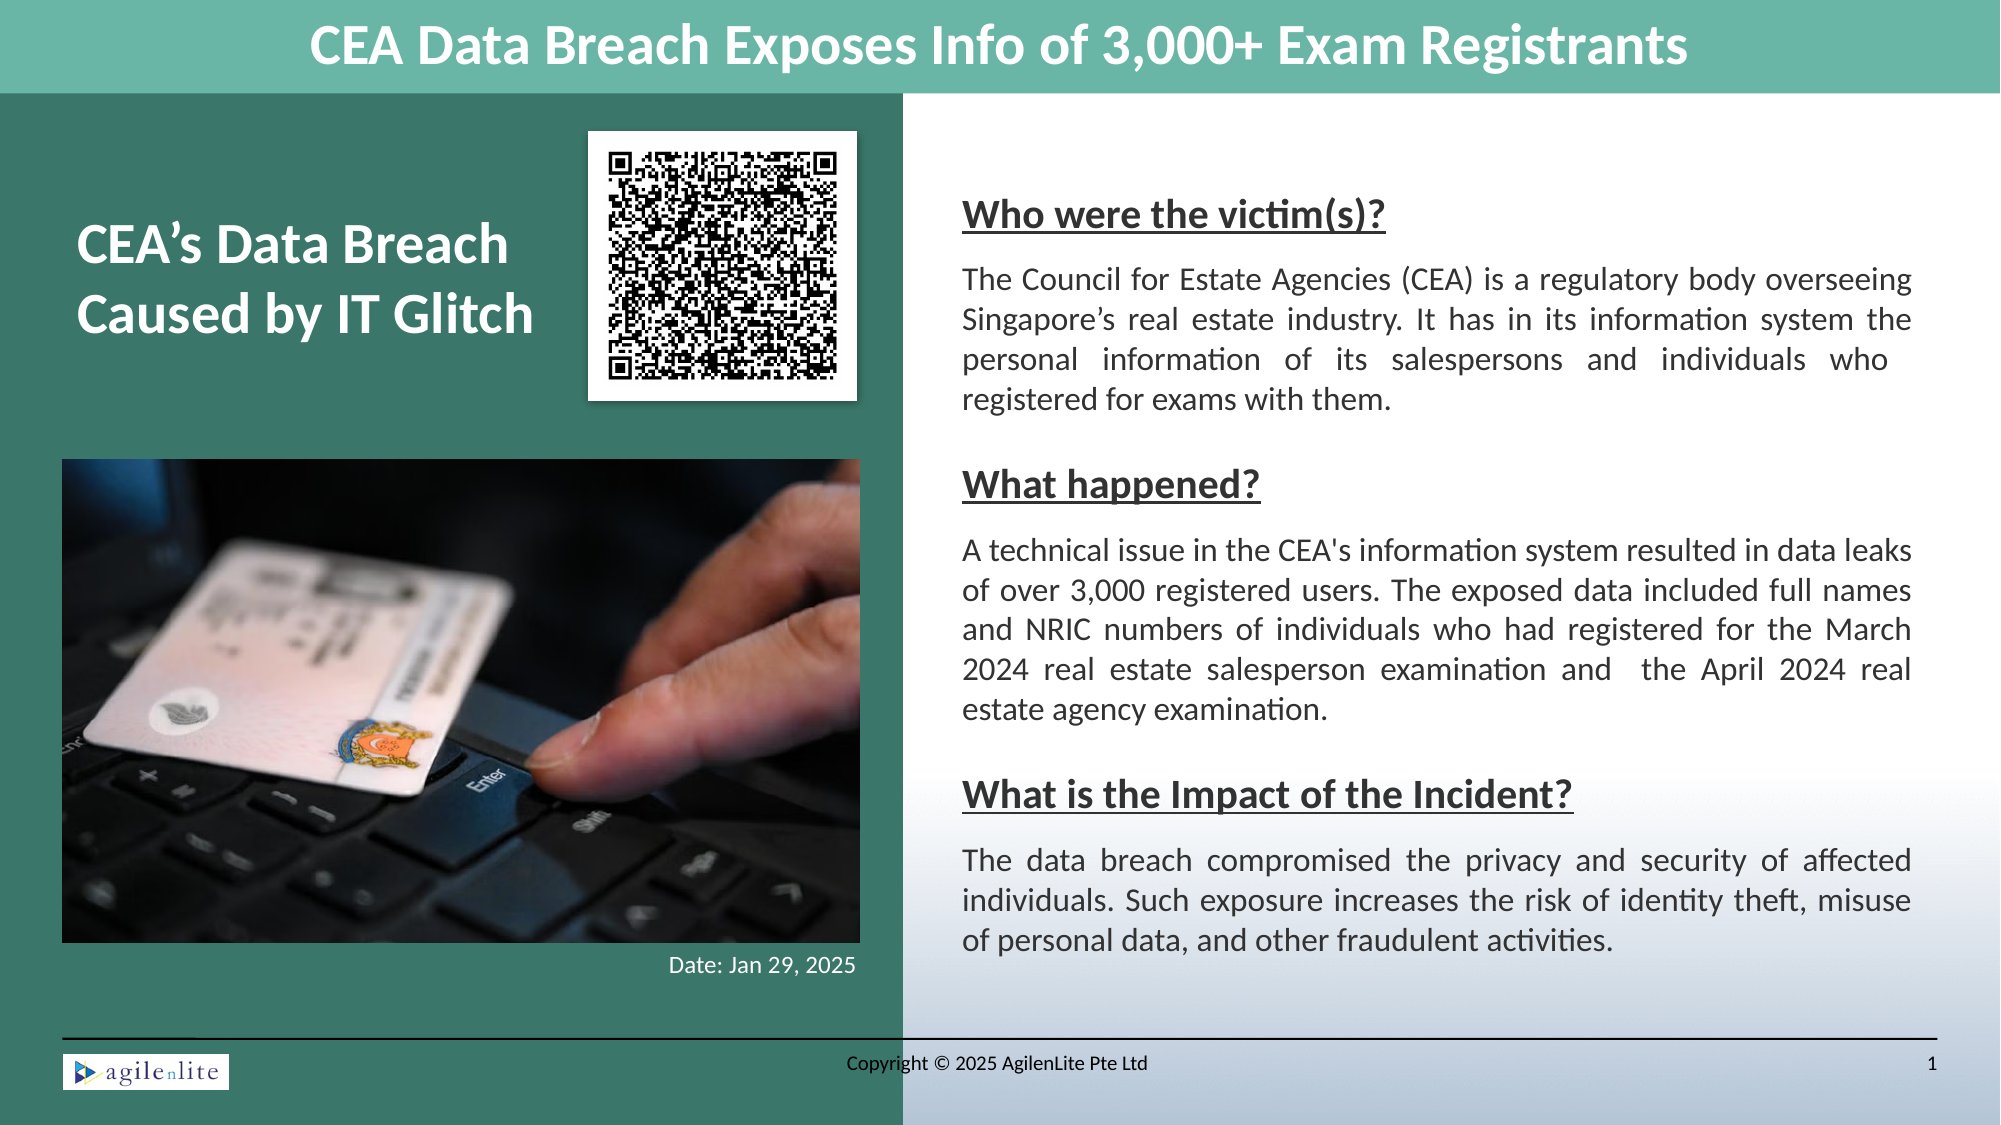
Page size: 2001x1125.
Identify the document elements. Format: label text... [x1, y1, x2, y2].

text_box CEA’s Data Breach Caused by IT Glitch [62, 198, 559, 353]
text_box Who were the victim(s)? The Council for Estate Agencies (CEA) is a regulatory body overseeing Singapore’s real estate industry. It has in its information system the personal information of its salespersons and individuals who registered for exams with them. What happened? A technical issue in the CEA's information system resulted in data leaks of over 3,000 registered users. The exposed data included full names and NRIC numbers of individuals who had registered for the March 2024 real estate salesperson examination and the April 2024 real estate agency examination. What is the Impact of the Incident? The data breach compromised the privacy and security of affected individuals. Such exposure increases the risk of identity theft, misuse of personal data, and other fraudulent activities. [947, 178, 1929, 966]
text_box Copyright © 2025 AgilenLite Pte Ltd [662, 1042, 1338, 1103]
text_box [0, 94, 904, 1125]
picture [63, 1054, 229, 1090]
text_box [0, 0, 137, 94]
picture [602, 145, 843, 386]
picture [62, 459, 860, 944]
title CEA Data Breach Exposes Info of 3,000+ Exam Registrants [137, 0, 1863, 96]
picture [904, 94, 2000, 1125]
text_box 1 [1502, 1042, 1953, 1103]
text_box Date: Jan 29, 2025 [548, 940, 872, 986]
text_box [1863, 0, 2000, 94]
